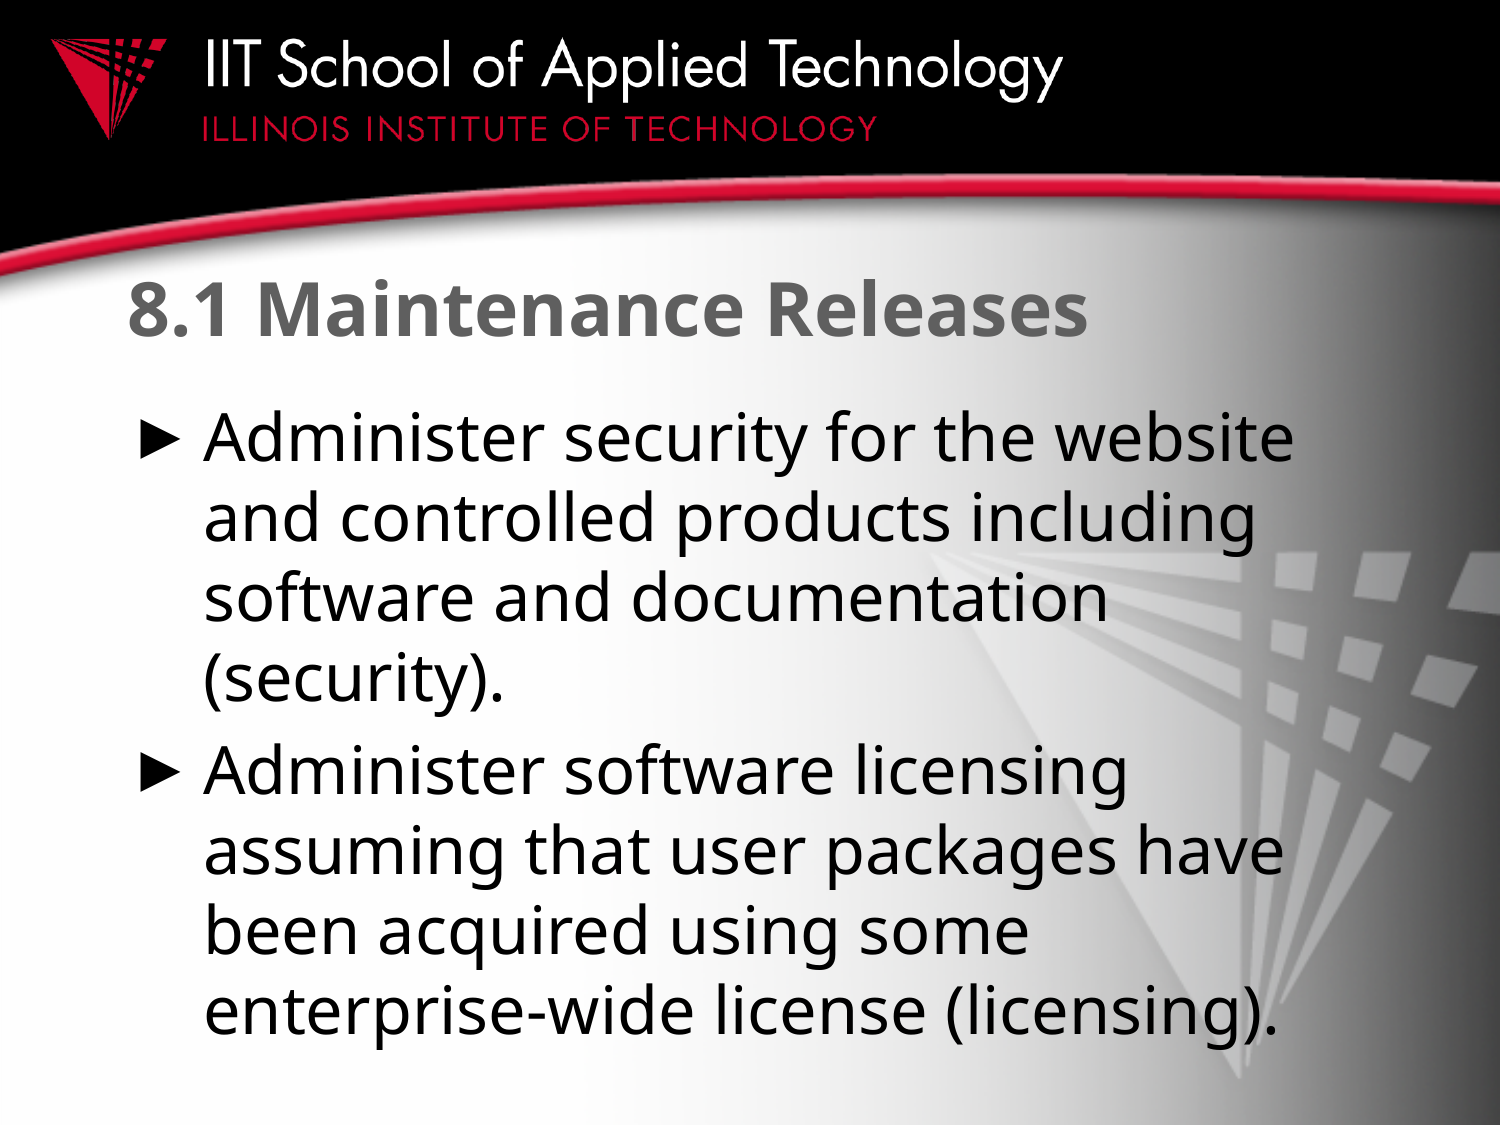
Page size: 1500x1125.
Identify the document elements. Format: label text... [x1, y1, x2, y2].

list Administer security for the website and controlled products including software and documentation (security). Administer software licensing assuming that user packages have been acquired using some enterprise-wide license (licensing). [112, 387, 1388, 1063]
picture [0, 0, 1500, 1125]
title 8.1 Maintenance Releases [112, 224, 1388, 387]
